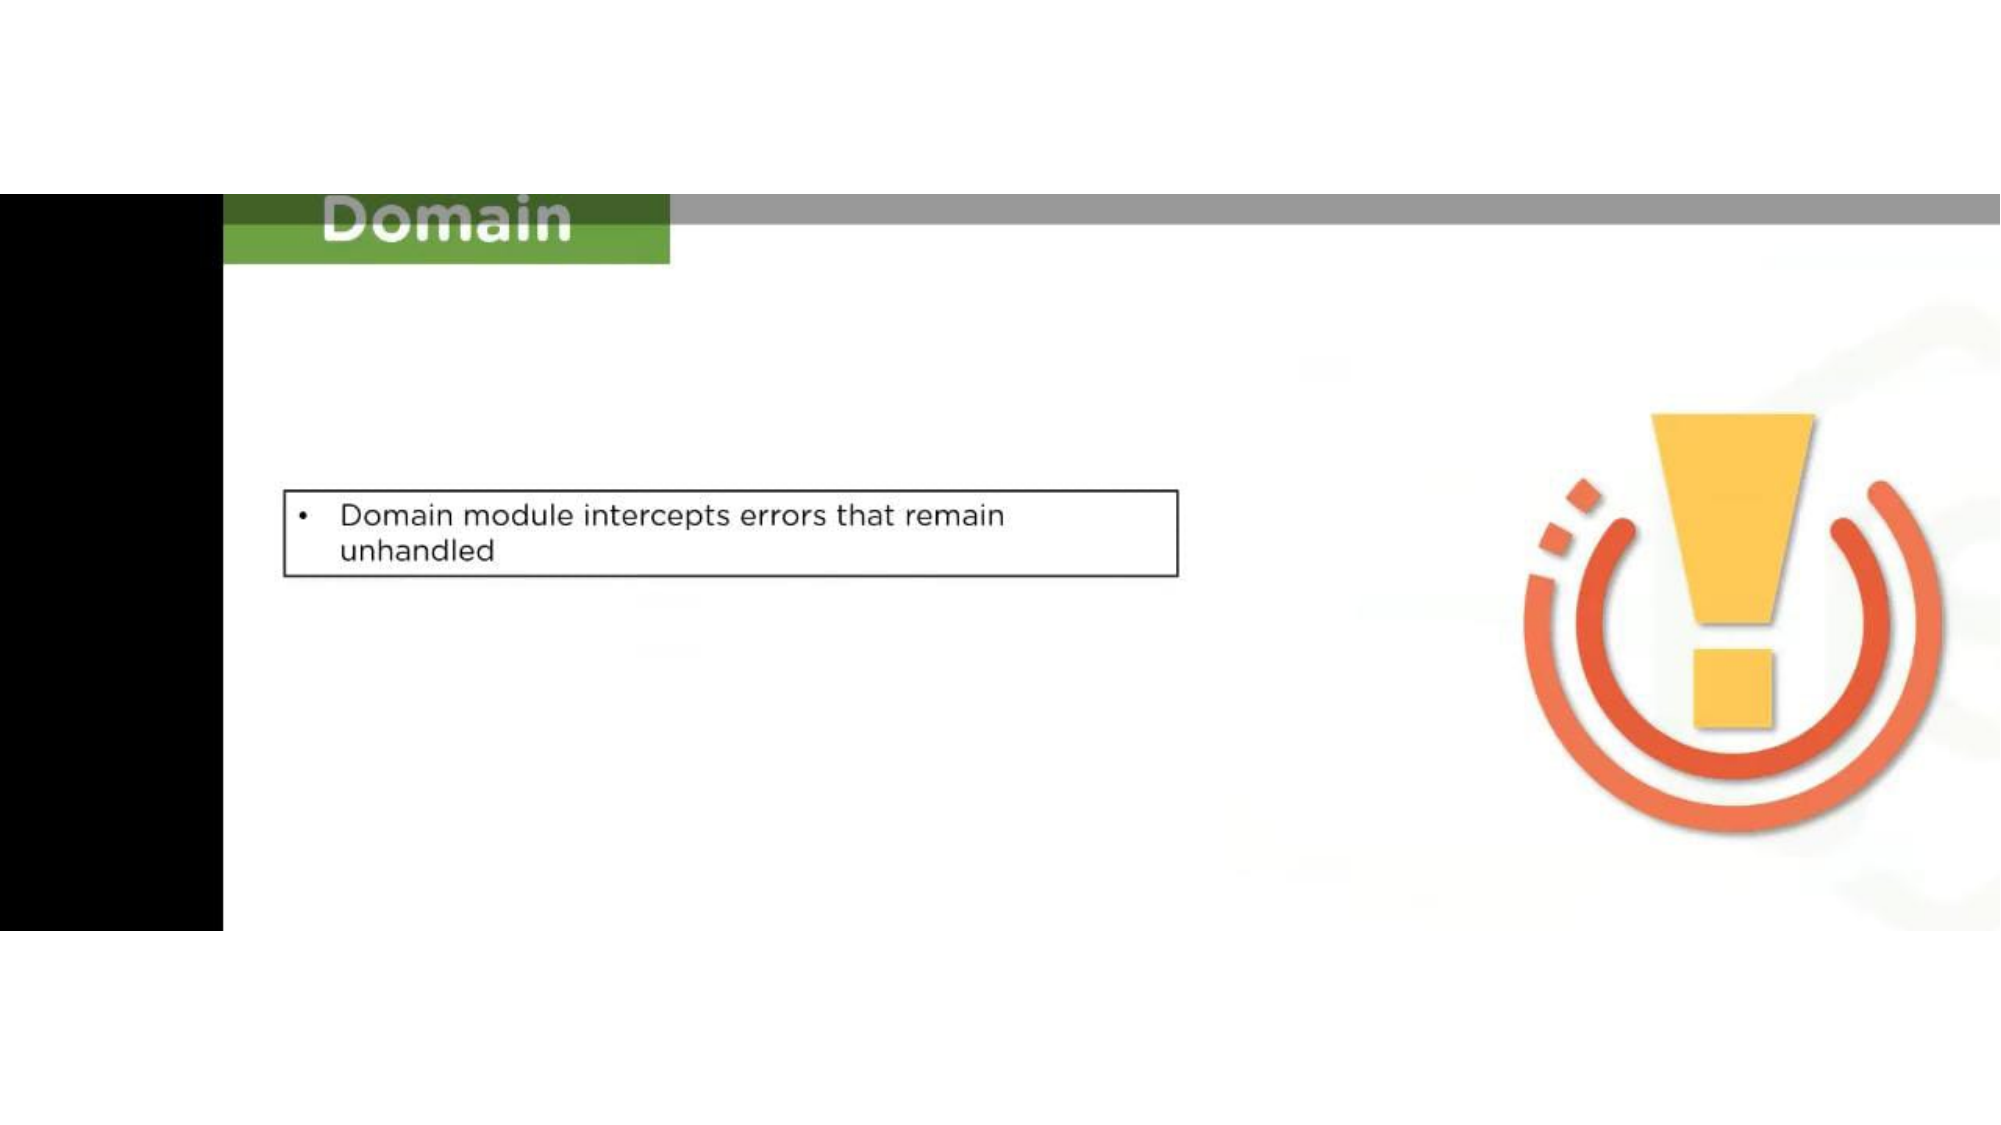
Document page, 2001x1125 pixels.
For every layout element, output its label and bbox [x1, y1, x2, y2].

picture [0, 193, 2000, 931]
